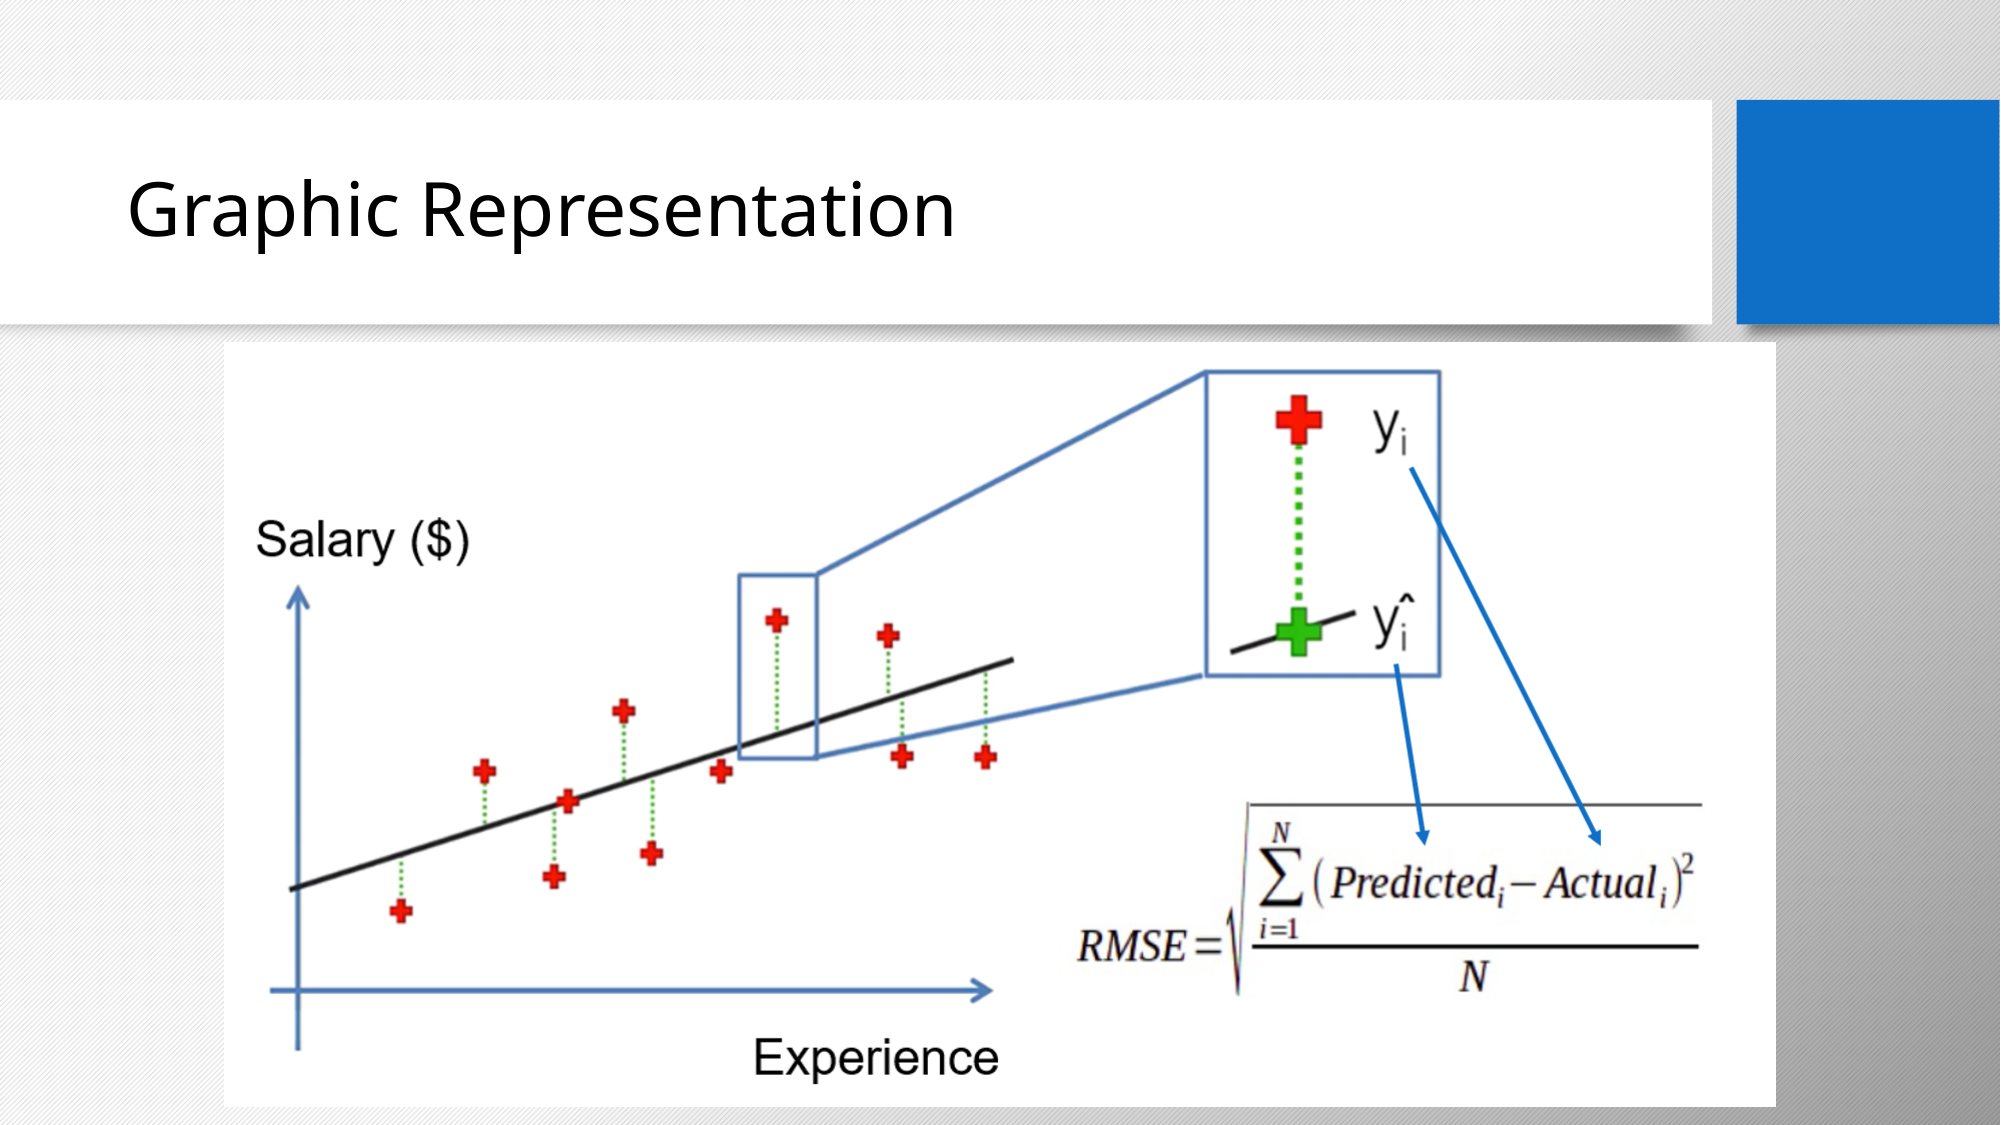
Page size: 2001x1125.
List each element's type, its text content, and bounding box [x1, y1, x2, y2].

title Graphic Representation [111, 123, 1689, 301]
picture [0, 325, 2000, 1107]
